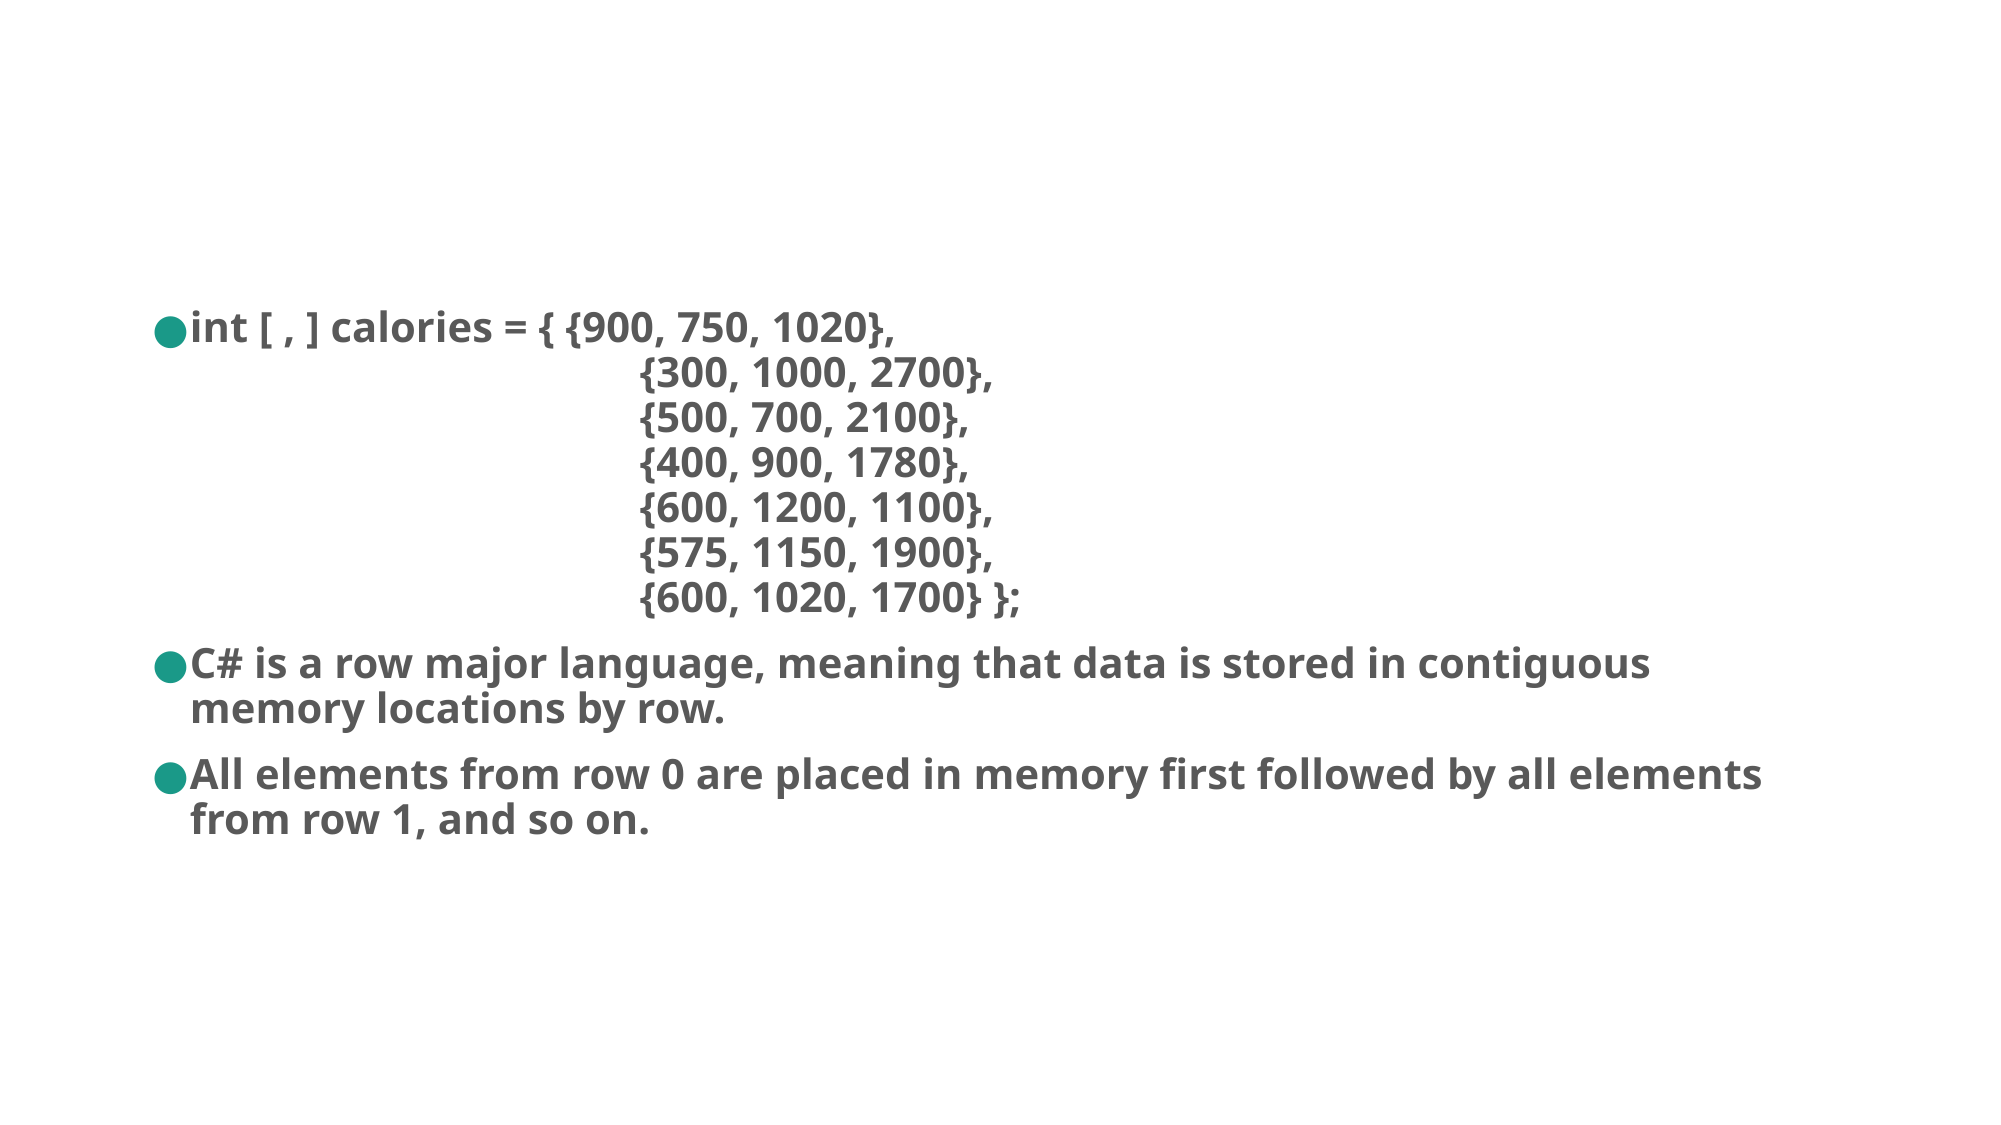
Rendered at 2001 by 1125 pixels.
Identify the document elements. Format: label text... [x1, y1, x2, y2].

list int [ , ] calories = { {900, 750, 1020}, {300, 1000, 2700}, {500, 700, 2100}, {400, 900, 1780}, {600, 1200, 1100}, {575, 1150, 1900}, {600, 1020, 1700} }; C# is a row major language, meaning that data is stored in contiguous memory locations by row. All elements from row 0 are placed in memory first followed by all elements from row 1, and so on. [137, 299, 1863, 1014]
